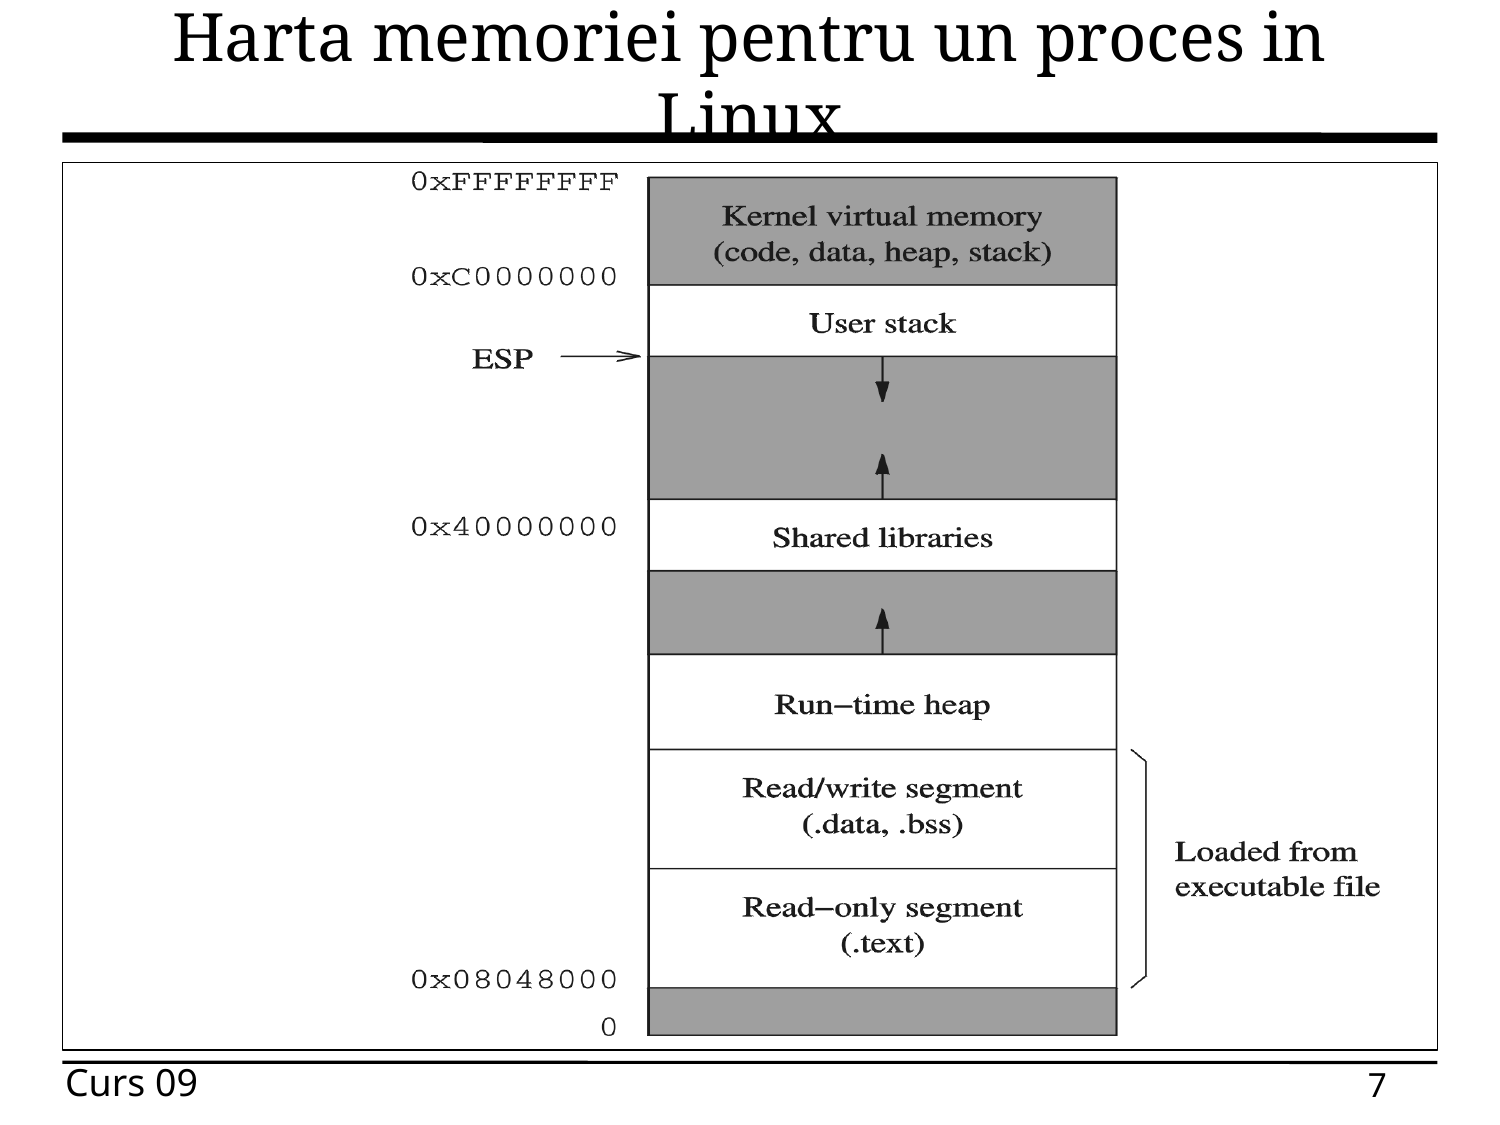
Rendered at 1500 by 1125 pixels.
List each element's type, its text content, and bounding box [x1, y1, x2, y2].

picture [412, 171, 1380, 1036]
title Harta memoriei pentru un proces in Linux [62, 24, 1438, 125]
list [62, 162, 1438, 1050]
